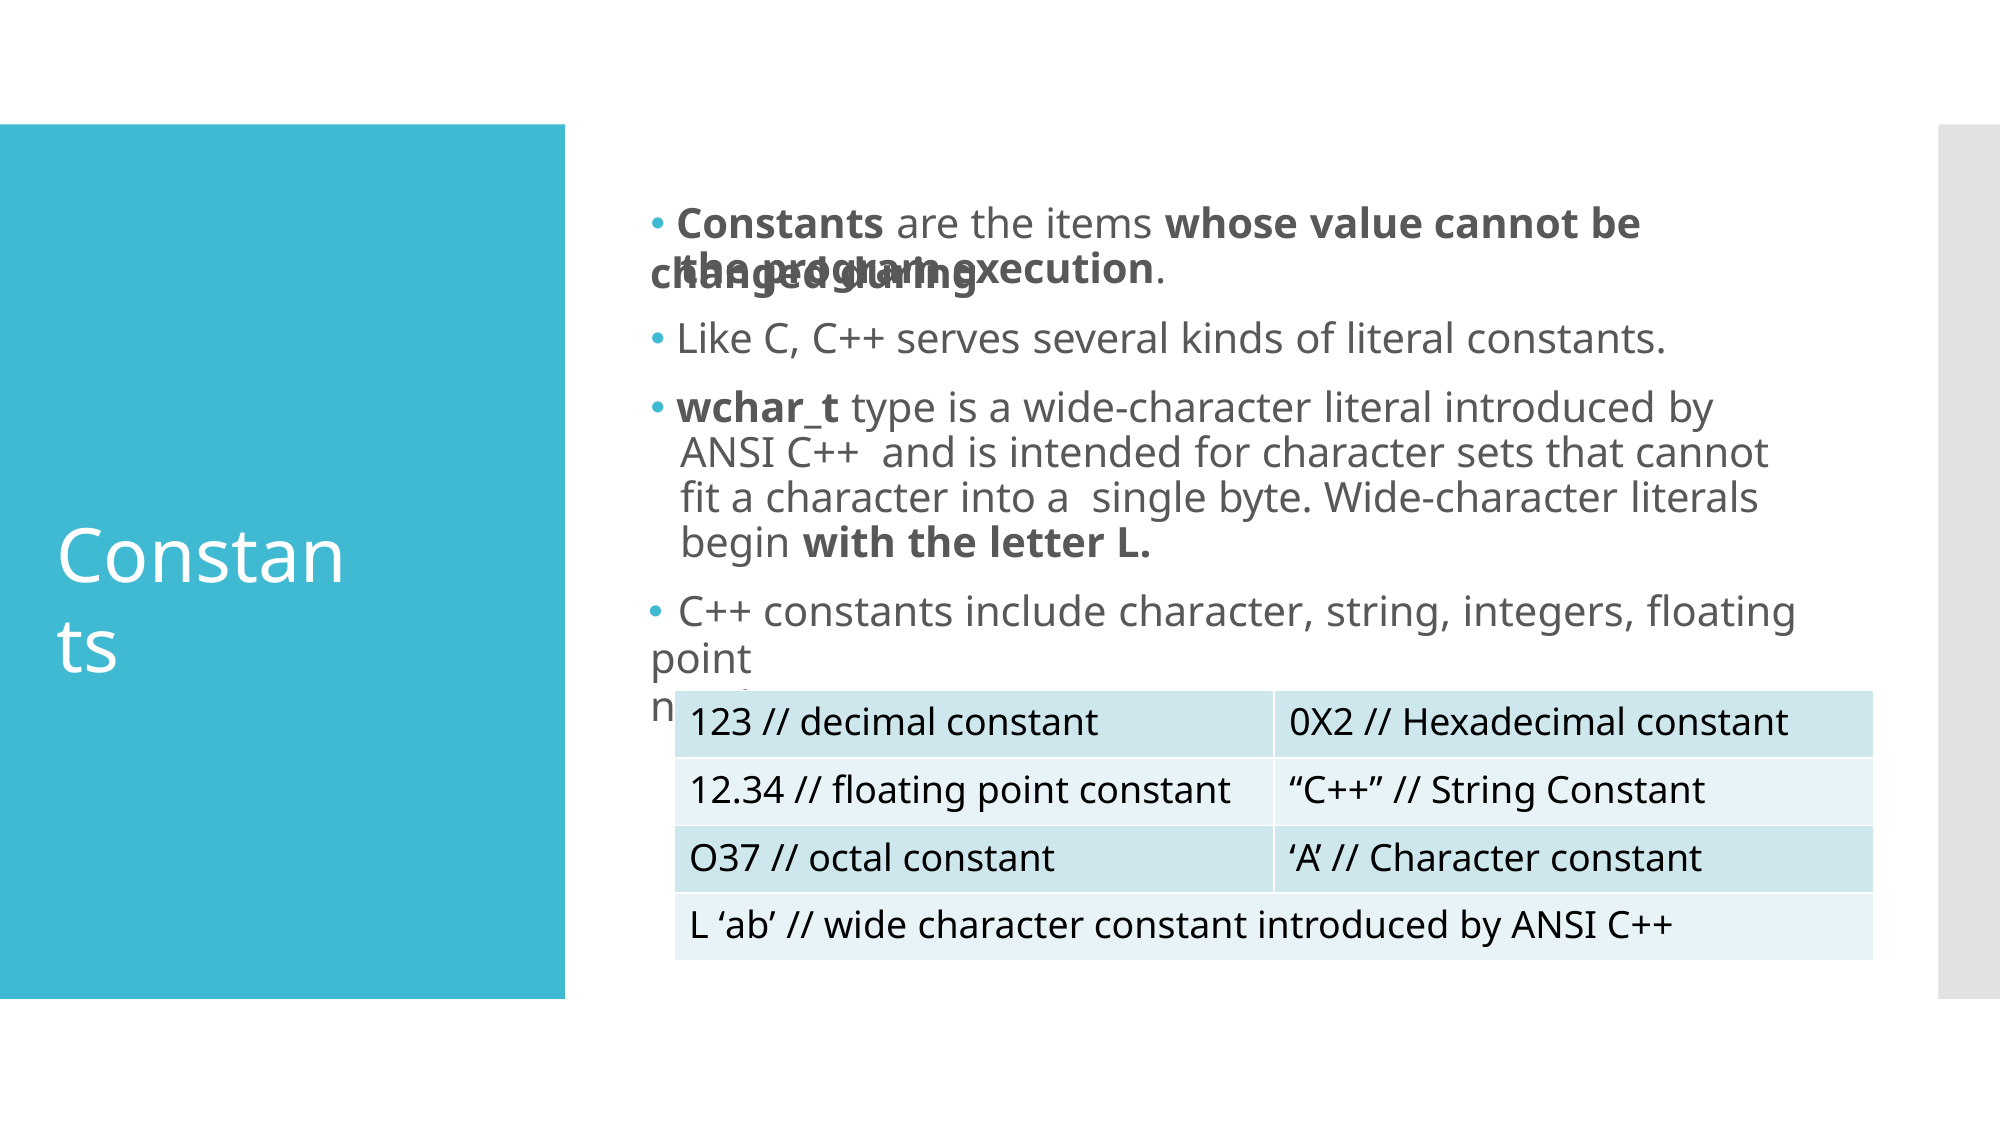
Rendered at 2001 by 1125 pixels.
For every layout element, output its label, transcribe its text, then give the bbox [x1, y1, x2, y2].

text_box Constants [54, 505, 359, 688]
table_header 123 // decimal constant [675, 691, 1273, 757]
table_cell ‘A’ // Character constant [1275, 826, 1873, 892]
table_cell 12.34 // floating point constant [675, 759, 1273, 825]
text_box the program execution. 🞄 Like C, C++ serves several kinds of literal constants. 🞄 wchar_t type is a wide-character literal introduced by ANSI C++ and is intended for character sets that cannot fit a character into a single byte. Wide-character literals begin with the letter L. 🞄 C++ constants include character, string, integers, floating point numbers. [647, 219, 1808, 730]
table_header 0X2 // Hexadecimal constant [1275, 691, 1873, 757]
table_cell “C++” // String Constant [1275, 759, 1873, 825]
table_cell L ‘ab’ // wide character constant introduced by ANSI C++ [675, 894, 1873, 960]
table_cell O37 // octal constant [675, 826, 1273, 892]
title 🞄 Constants are the items whose value cannot be changed during [647, 194, 1804, 219]
